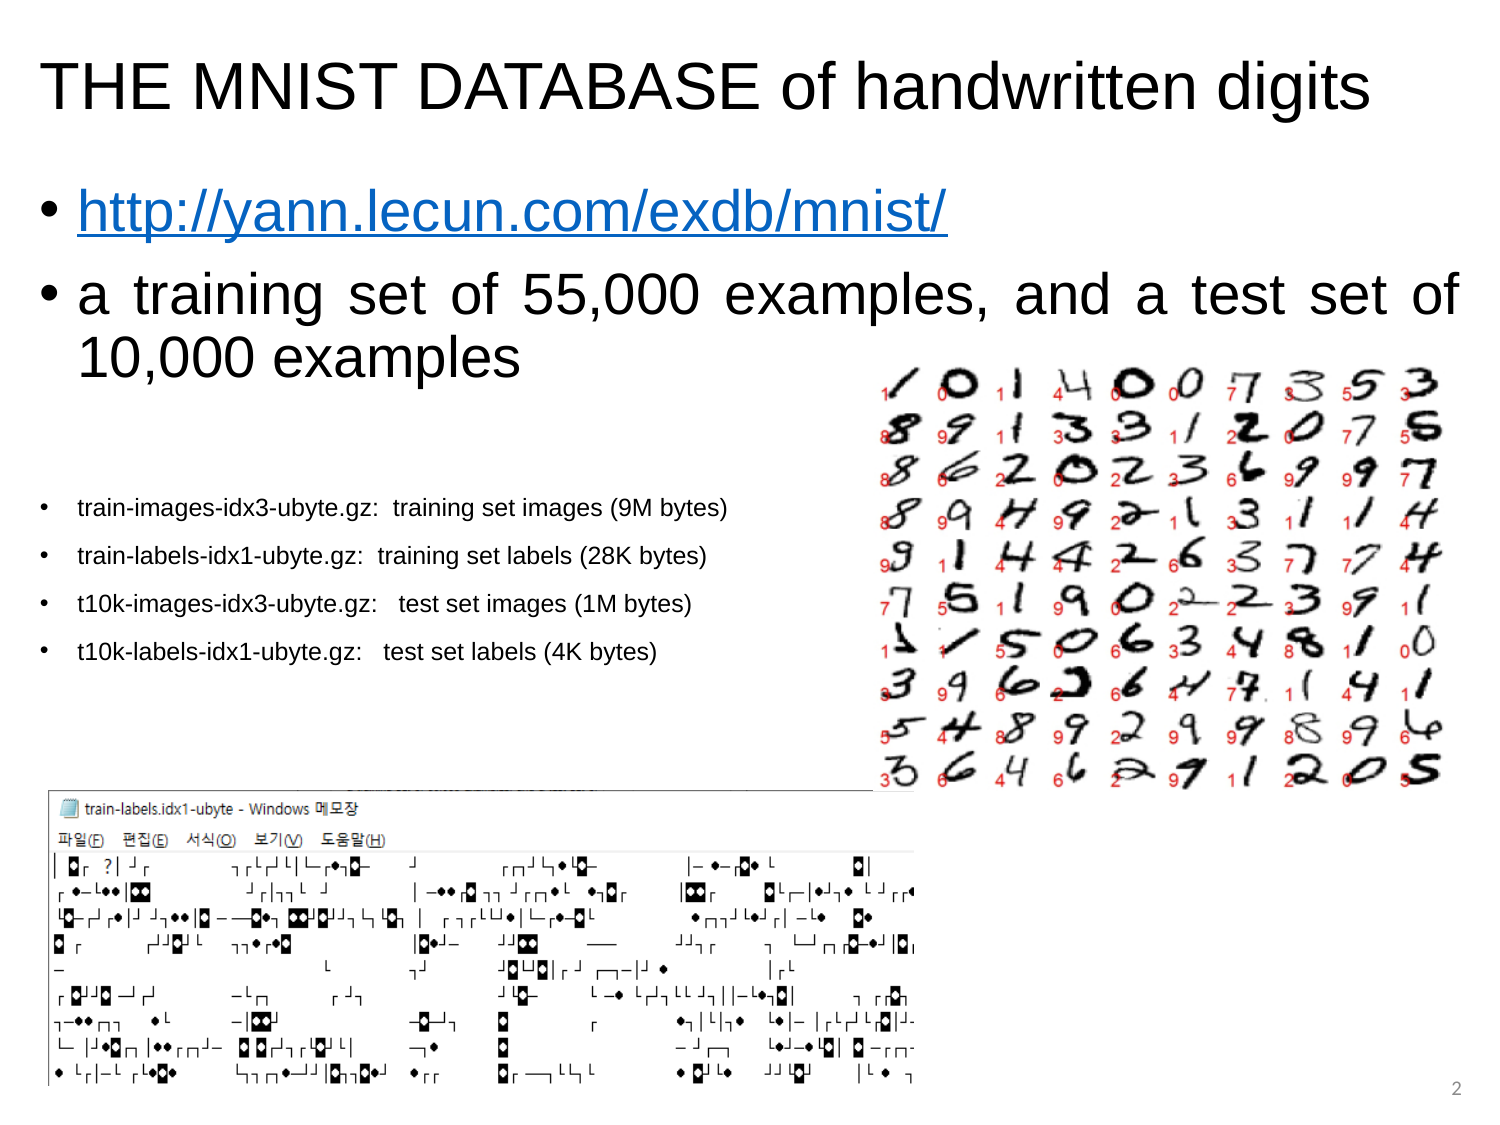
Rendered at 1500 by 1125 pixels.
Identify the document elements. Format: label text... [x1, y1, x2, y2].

list http://yann.lecun.com/exdb/mnist/ a training set of 55,000 examples, and a test set of 10,000 examples train-images-idx3-ubyte.gz: training set images (9M bytes) train-labels-idx1-ubyte.gz: training set labels (28K bytes) t10k-images-idx3-ubyte.gz: test set images (1M bytes) t10k-labels-idx1-ubyte.gz: test set labels (4K bytes) [24, 173, 1477, 1040]
slide_number 2 [1347, 1067, 1477, 1108]
title THE MNIST DATABASE of handwritten digits [24, 17, 1477, 159]
picture [48, 362, 1451, 1086]
